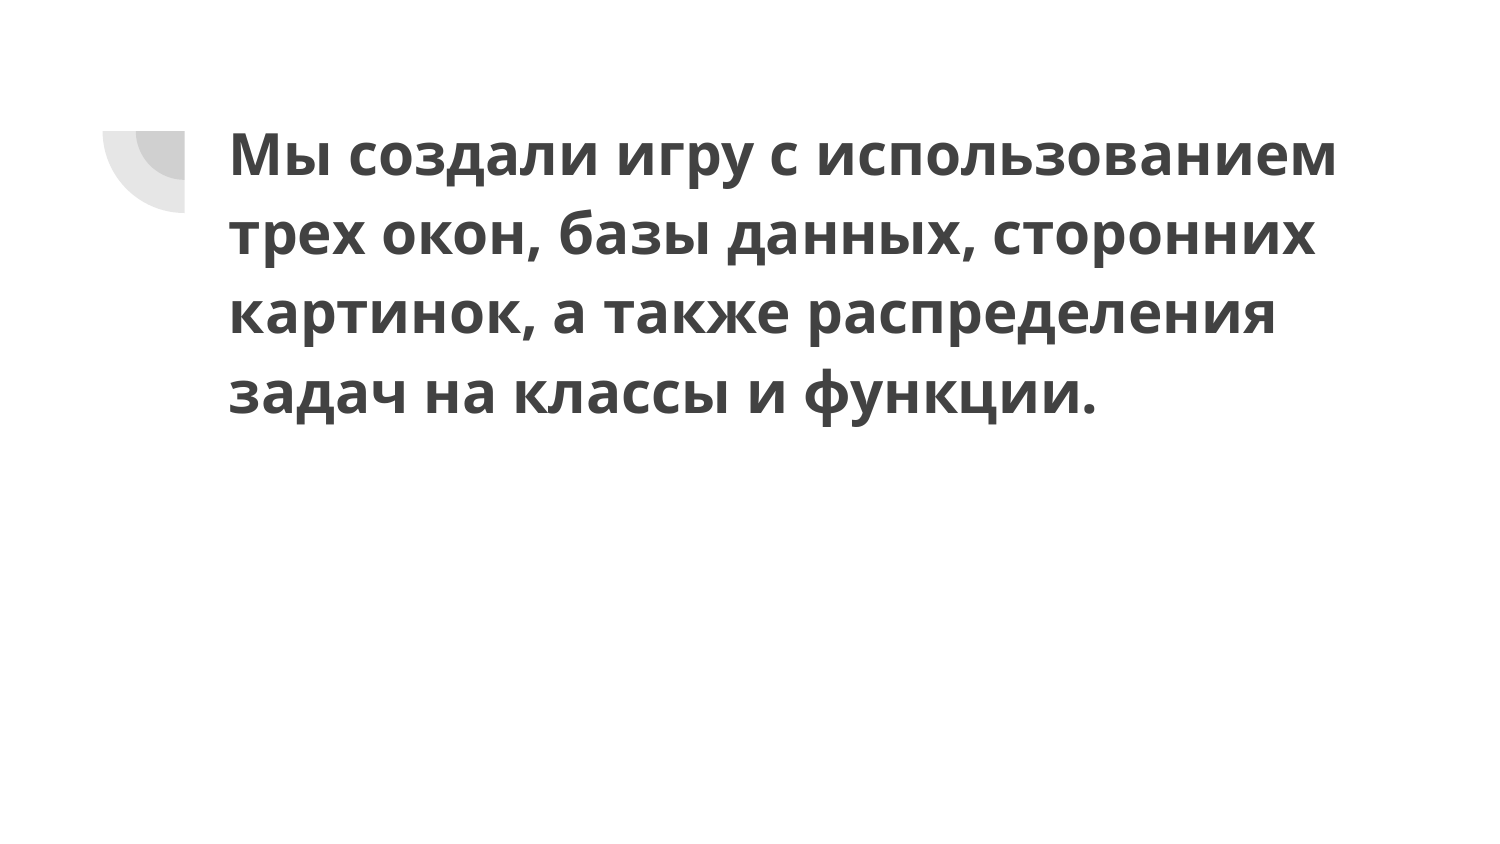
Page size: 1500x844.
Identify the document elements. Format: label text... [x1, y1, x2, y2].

title Мы создали игру с использованием трех окон, базы данных, сторонних картинок, а также распределения задач на классы и функции. [213, 98, 1368, 635]
